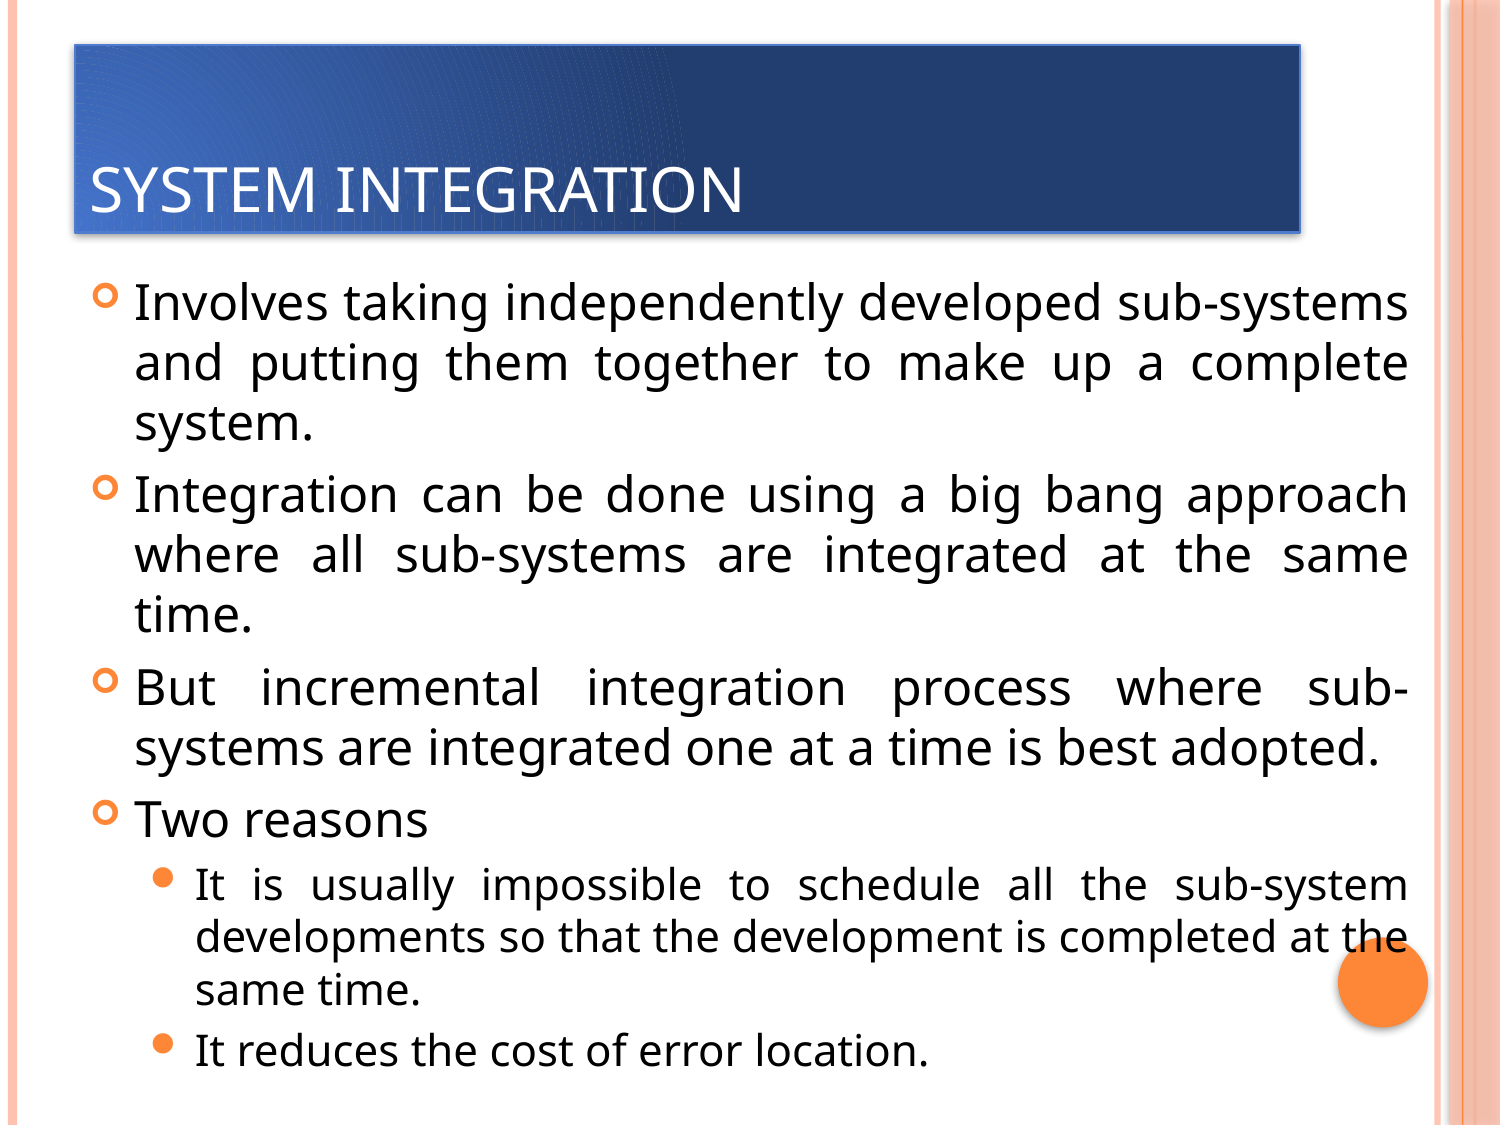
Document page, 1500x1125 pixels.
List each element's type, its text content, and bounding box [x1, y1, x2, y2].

list Involves taking independently developed sub-systems and putting them together to make up a complete system. Integration can be done using a big bang approach where all sub-systems are integrated at the same time. But incremental integration process where sub-systems are integrated one at a time is best adopted. Two reasons It is usually impossible to schedule all the sub-system developments so that the development is completed at the same time. It reduces the cost of error location. [75, 262, 1425, 1125]
title System integration [74, 44, 1301, 234]
